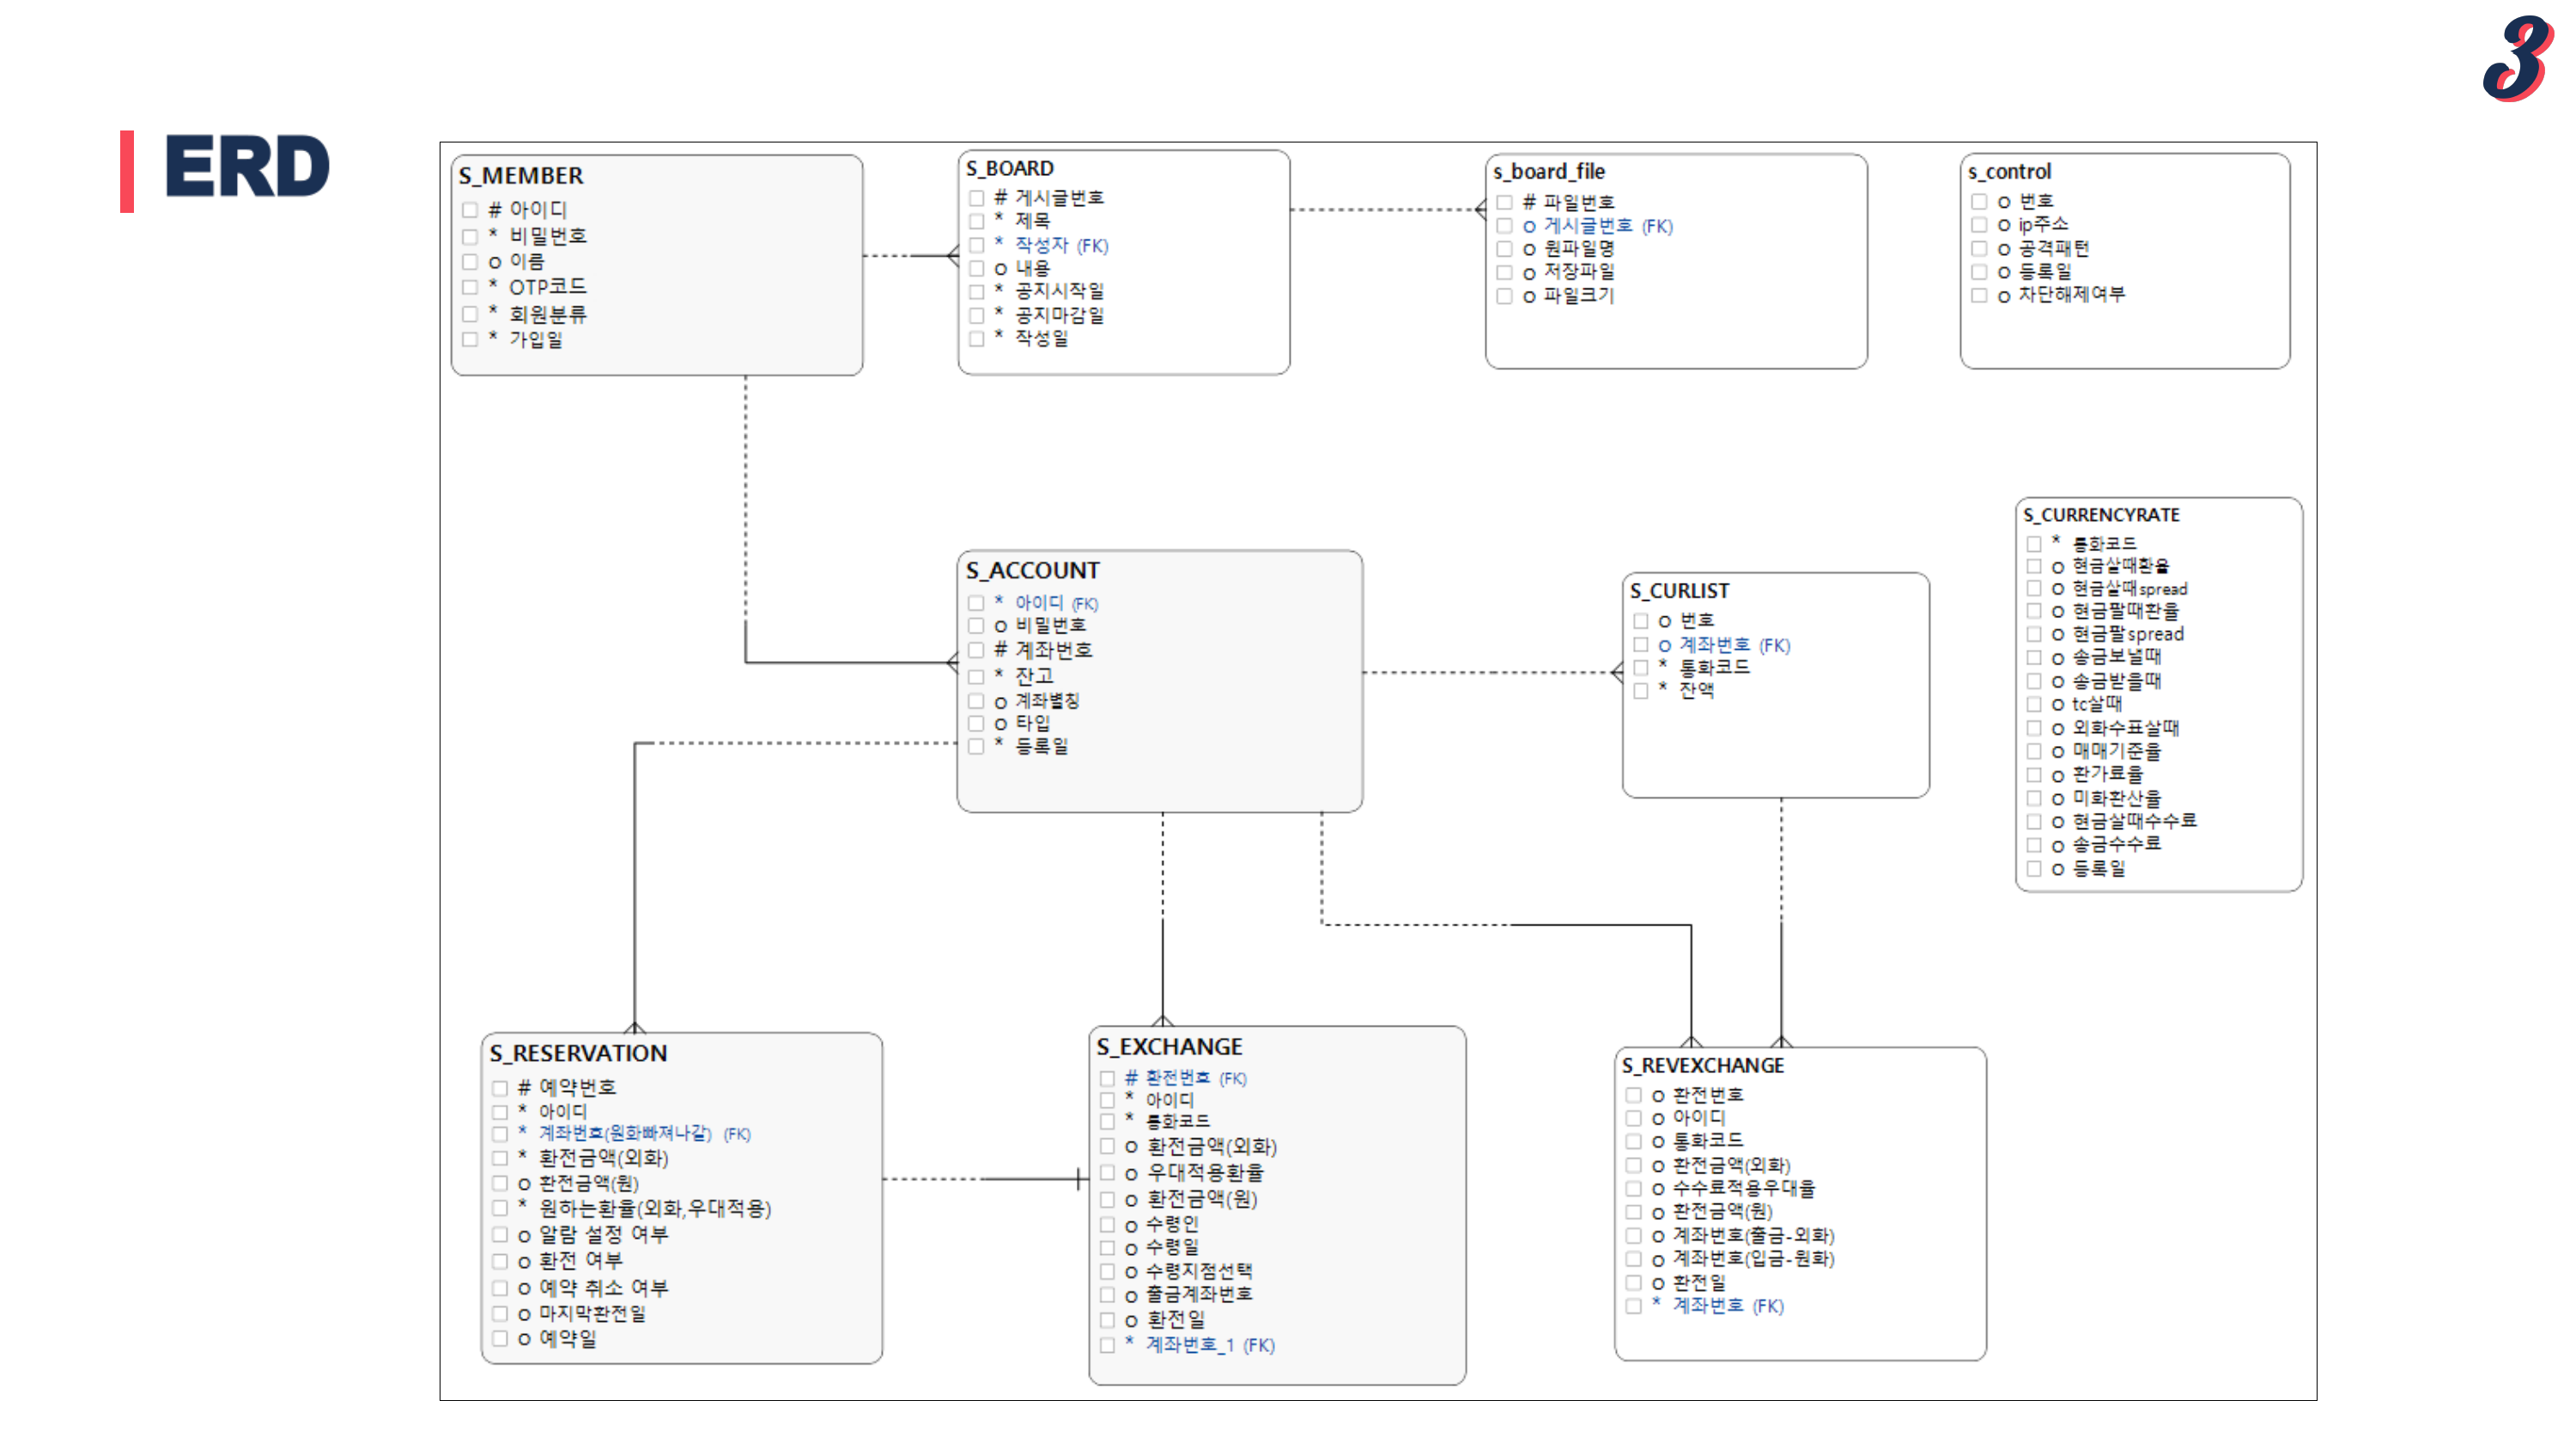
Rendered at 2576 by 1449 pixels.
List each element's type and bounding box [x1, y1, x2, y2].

text_box [2483, 15, 2555, 102]
text_box [120, 130, 135, 213]
picture [149, 104, 366, 246]
picture [440, 141, 2318, 1401]
